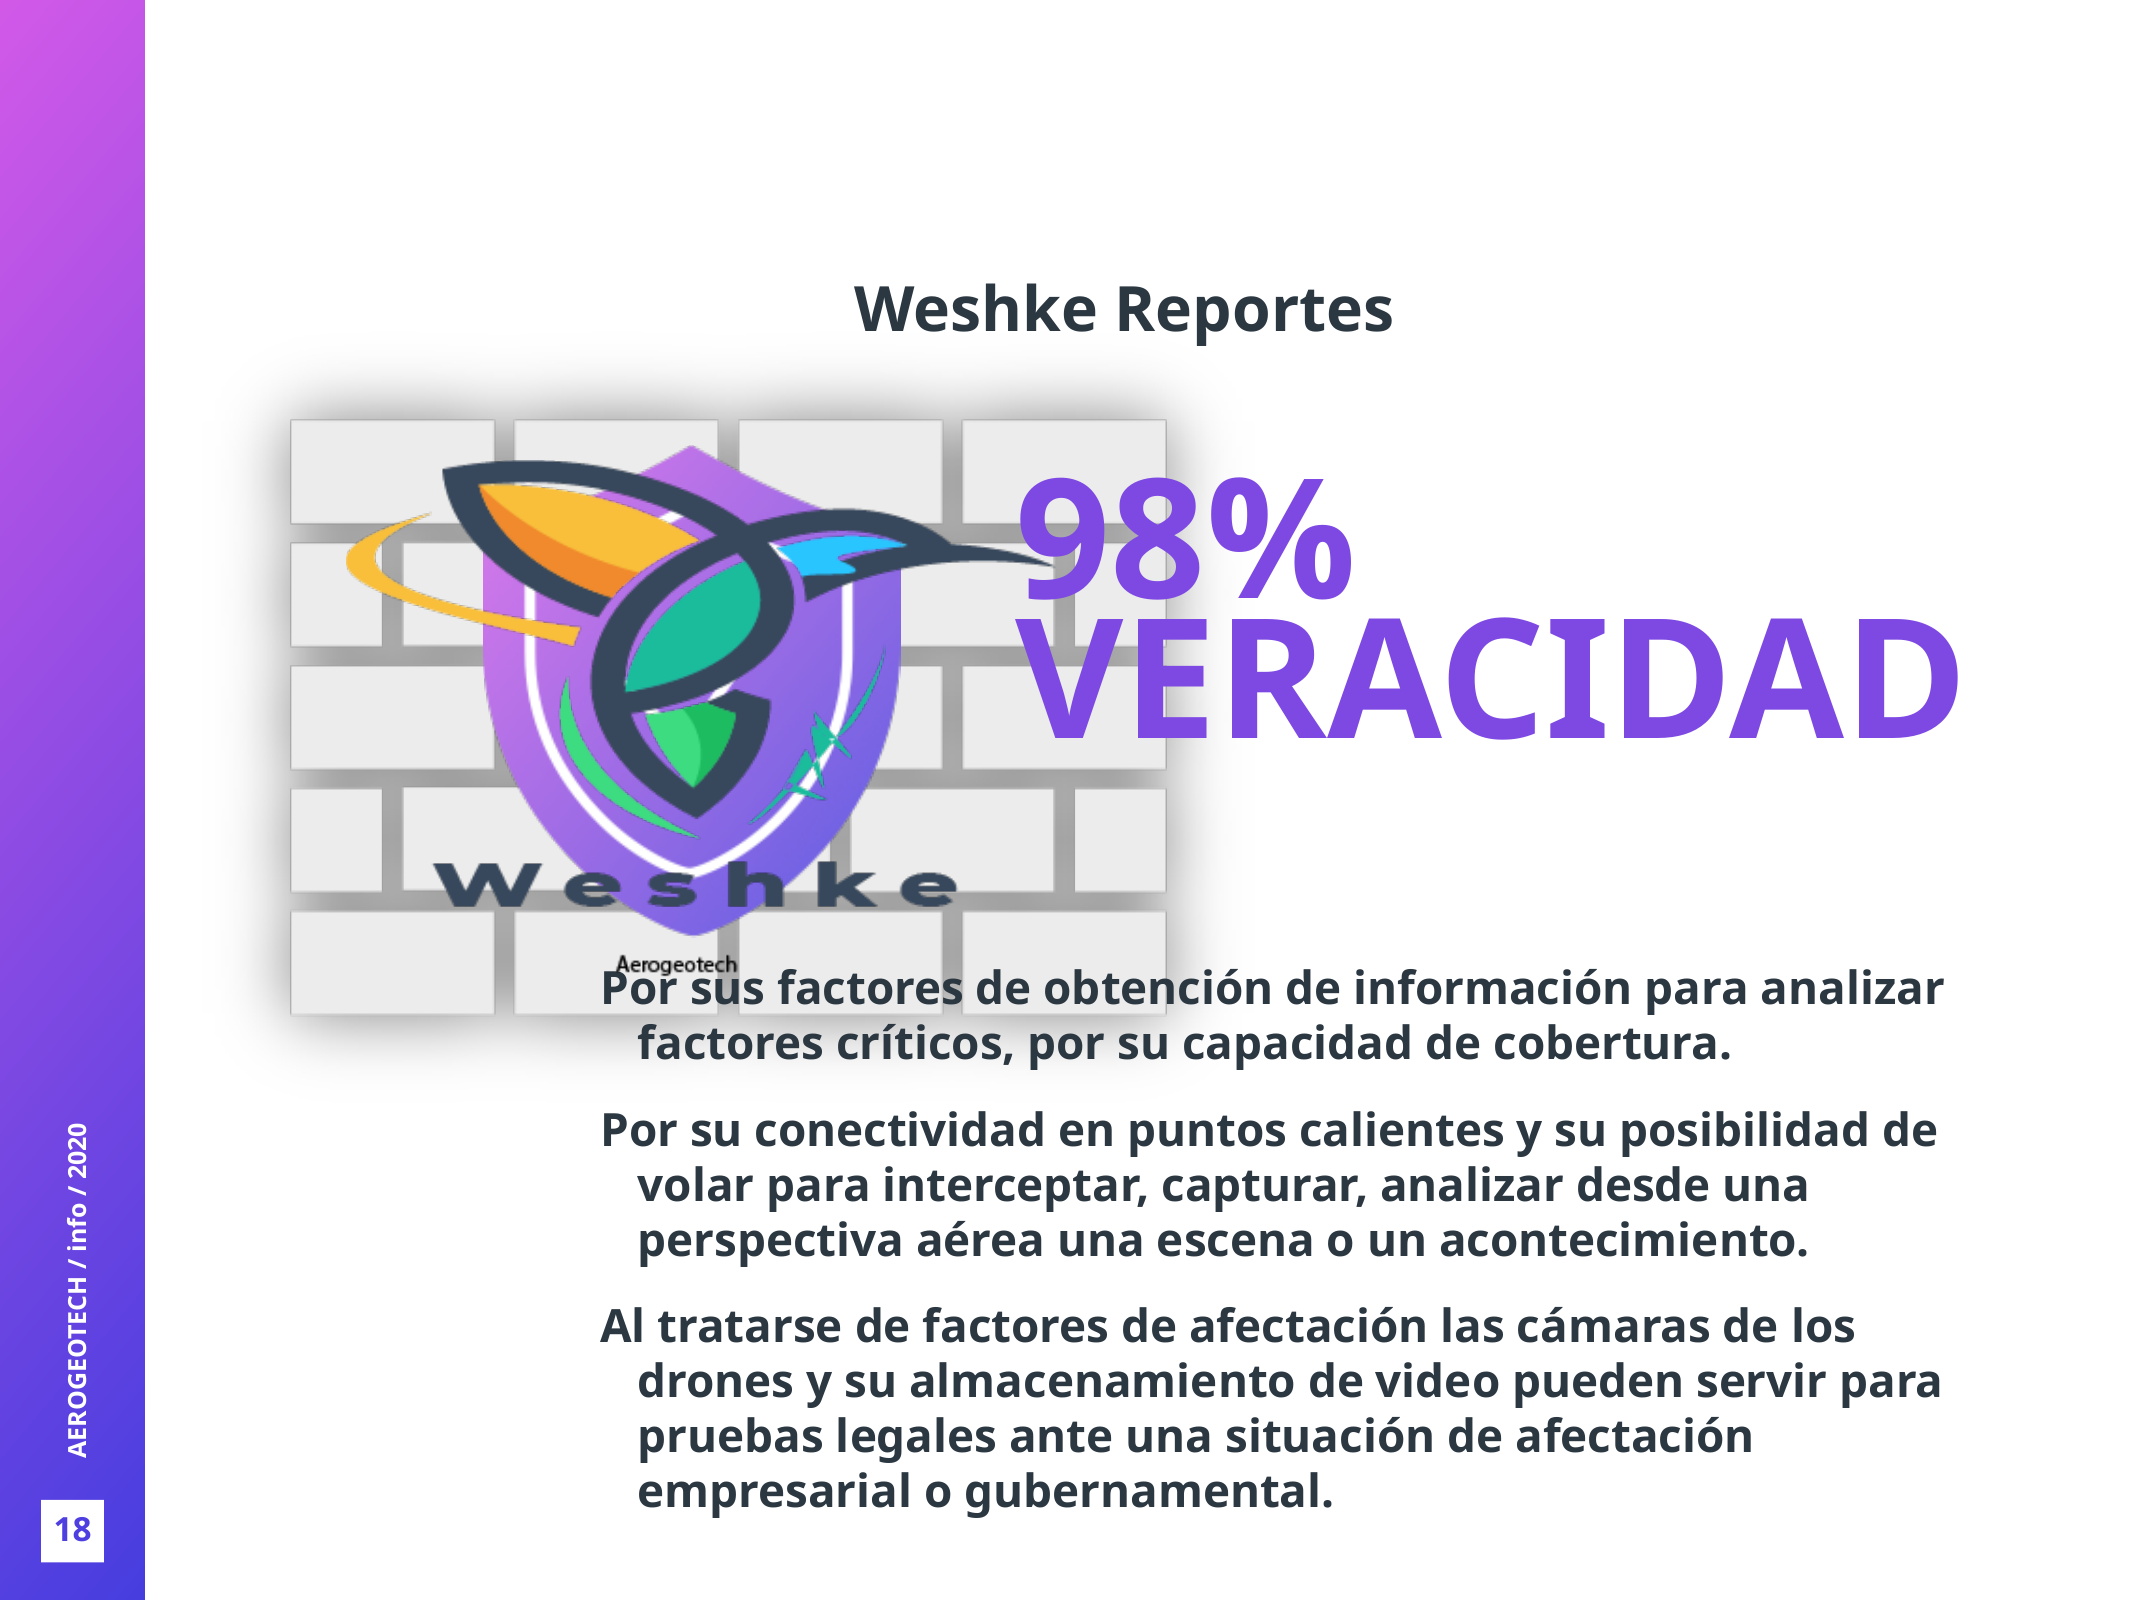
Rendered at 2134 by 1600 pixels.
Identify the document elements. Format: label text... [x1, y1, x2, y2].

list 98% VERACIDAD [1015, 295, 2063, 767]
list AEROGEOTECH / info / 2020 [52, 104, 94, 1459]
list [41, 1499, 104, 1563]
picture [187, 316, 1271, 1121]
list Por sus factores de obtención de información para analizar factores críticos, por su capacidad de cobertura. Por su conectividad en puntos calientes y su posibilidad de volar para interceptar, capturar, analizar desde una perspectiva aérea una escena o un acontecimiento. Al tratarse de factores de afectación las cámaras de los drones y su almacenamiento de video pueden servir para pruebas legales ante una situación de afectación empresarial o gubernamental. [562, 959, 1959, 1459]
title Weshke Reportes [291, 166, 1959, 315]
slide_number 18 [51, 1508, 94, 1554]
